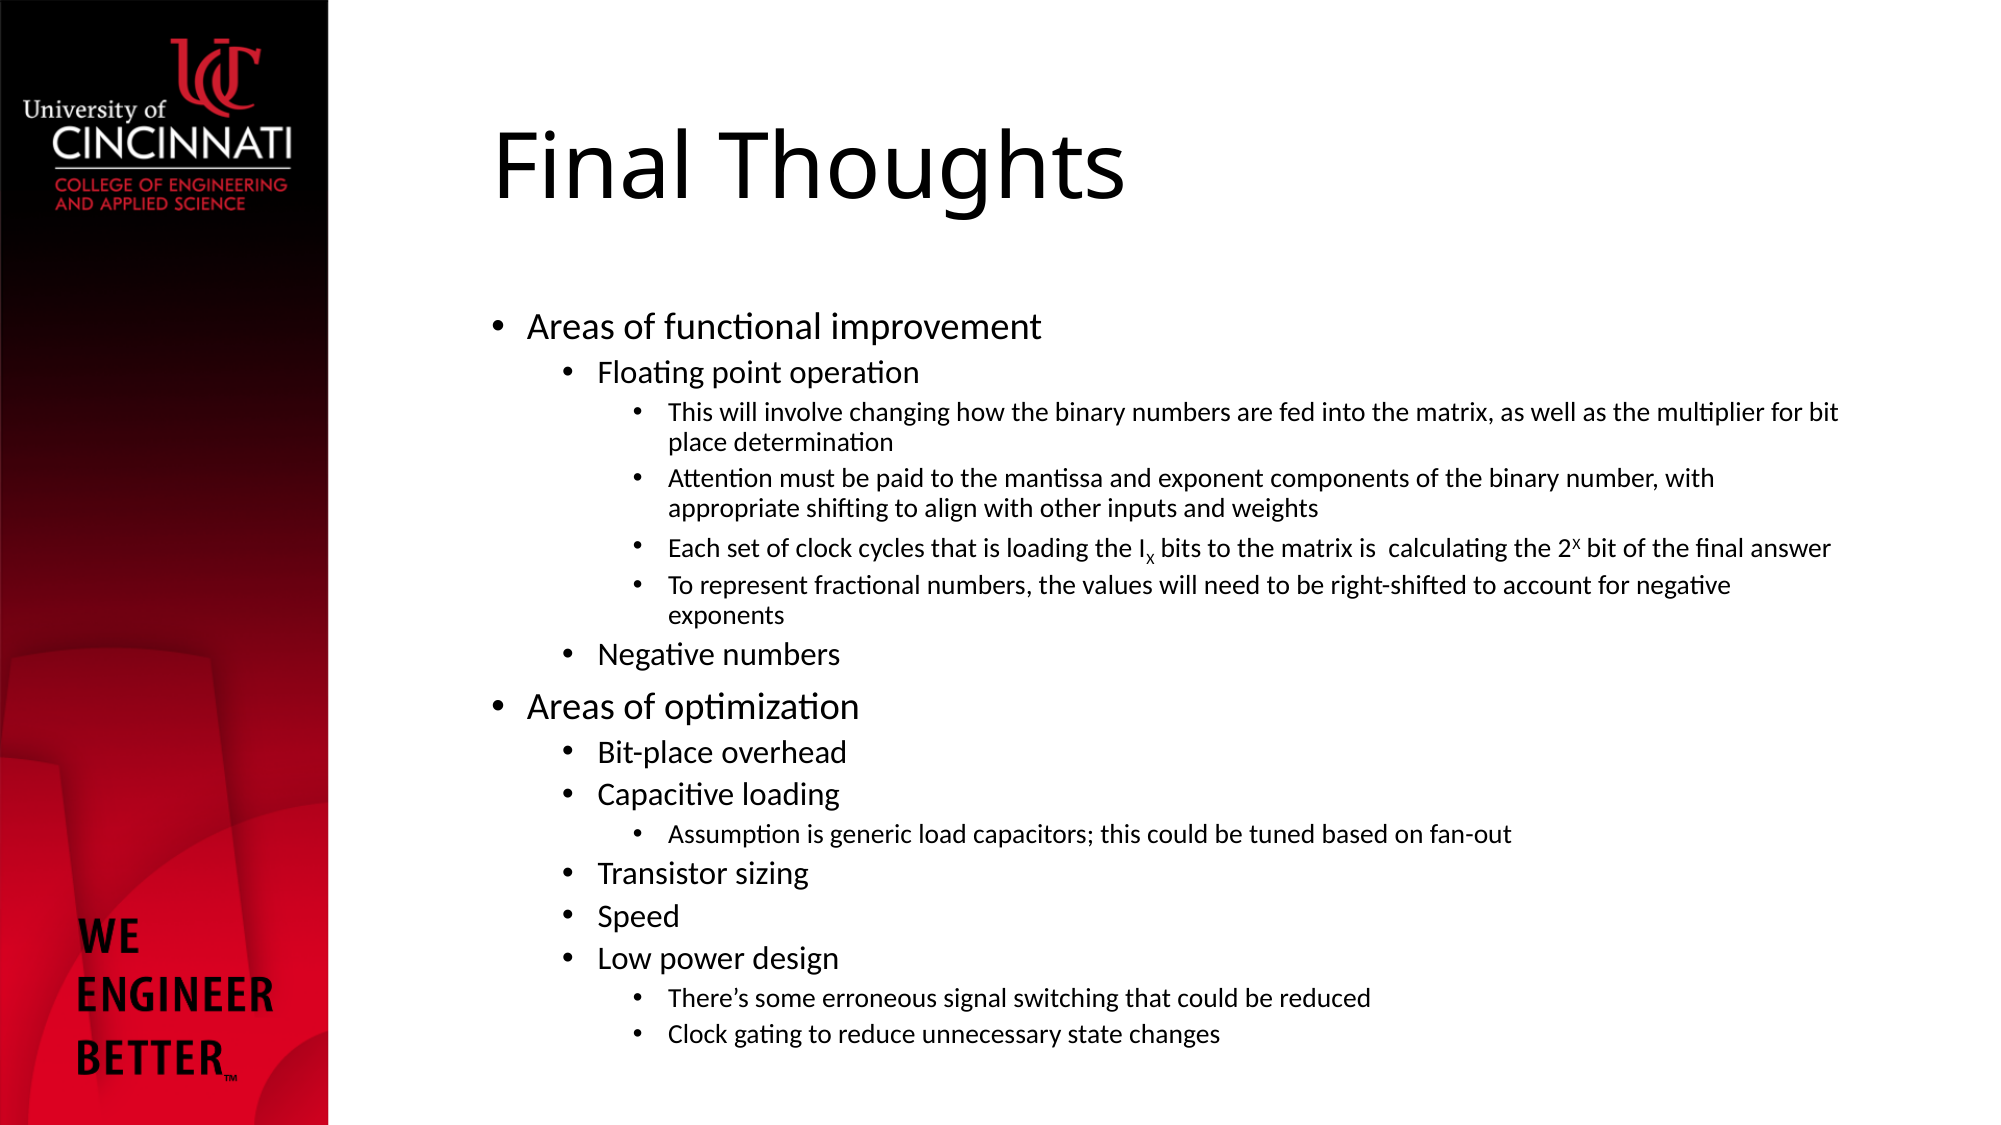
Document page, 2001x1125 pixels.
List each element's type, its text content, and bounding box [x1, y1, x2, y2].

list Areas of functional improvement Floating point operation This will involve changing how the binary numbers are fed into the matrix, as well as the multiplier for bit place determination Attention must be paid to the mantissa and exponent components of the binary number, with appropriate shifting to align with other inputs and weights Each set of clock cycles that is loading the IX bits to the matrix is calculating the 2X bit of the final answer To represent fractional numbers, the values will need to be right-shifted to account for negative exponents Negative numbers Areas of optimization Bit-place overhead Capacitive loading Assumption is generic load capacitors; this could be tuned based on fan-out Transistor sizing Speed Low power design There’s some erroneous signal switching that could be reduced Clock gating to reduce unnecessary state changes [476, 299, 1863, 1094]
title Final Thoughts [476, 59, 1863, 278]
picture [0, 0, 2001, 1125]
